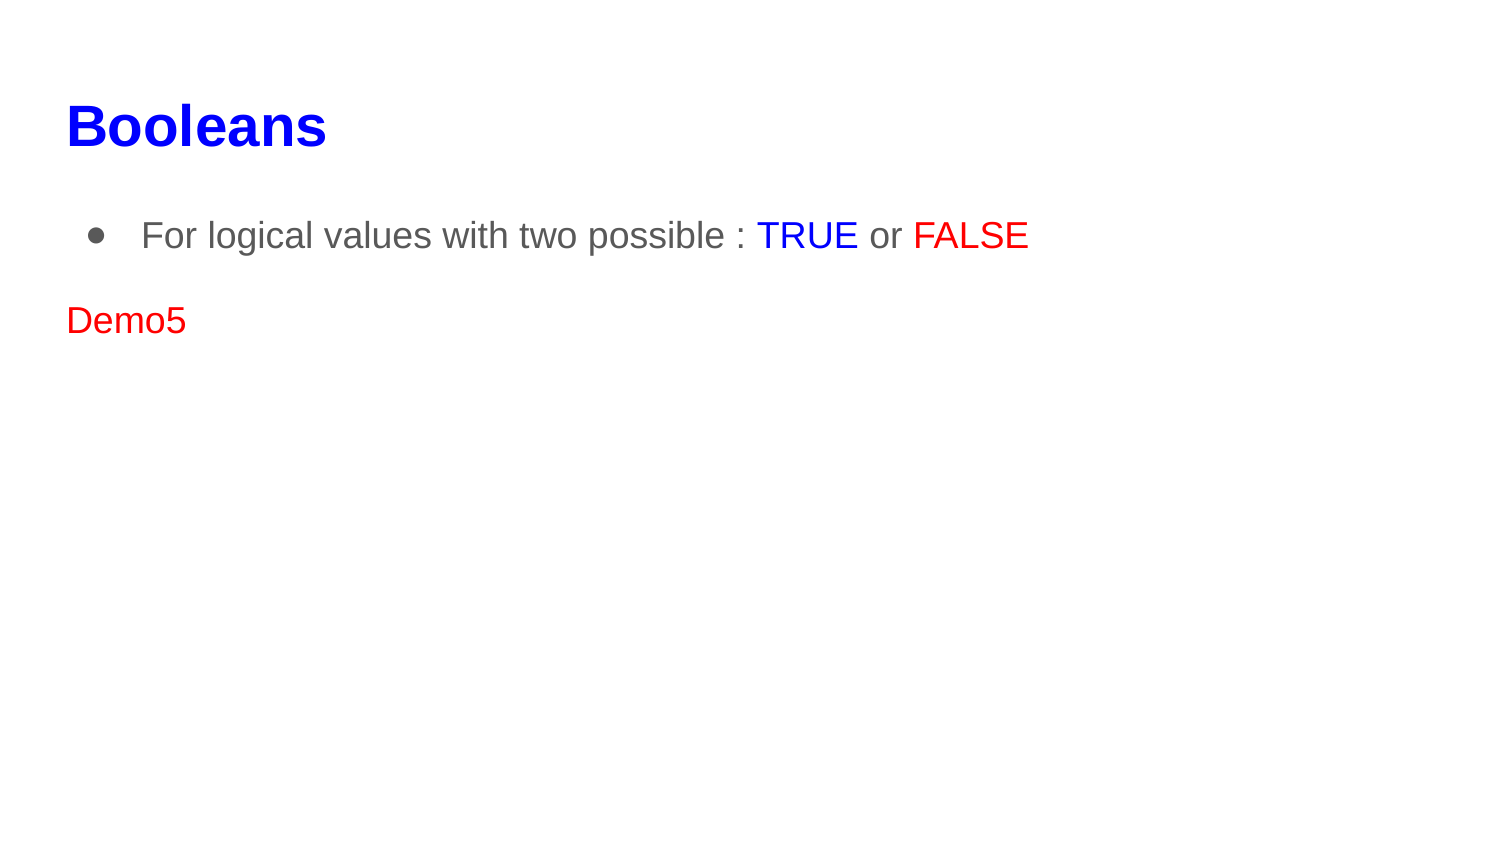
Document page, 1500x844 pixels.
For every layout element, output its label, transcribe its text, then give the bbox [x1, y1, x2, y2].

list For logical values with two possible : TRUE or FALSE Demo5 [51, 189, 1449, 750]
title Booleans [51, 72, 1449, 167]
